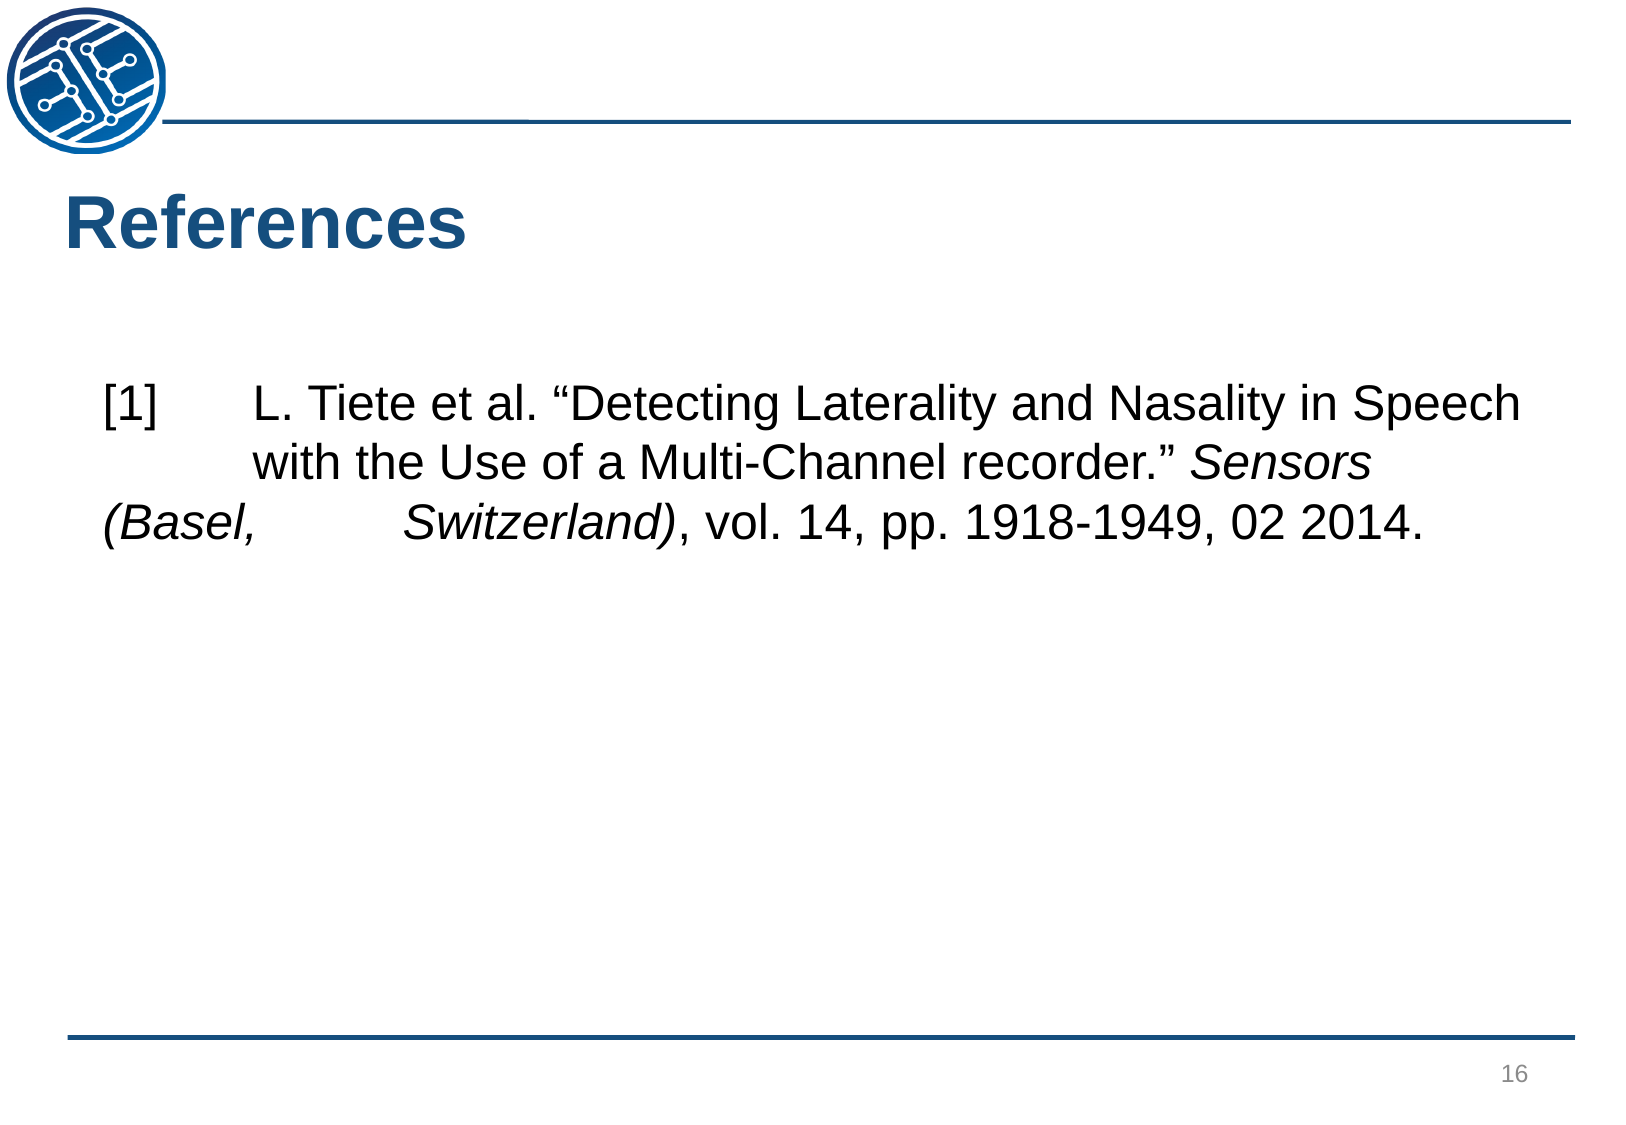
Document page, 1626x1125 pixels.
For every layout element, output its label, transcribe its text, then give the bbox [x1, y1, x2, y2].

list [1] L. Tiete et al. “Detecting Laterality and Nasality in Speech with the Use of a Multi-Channel recorder.” Sensors (Basel, Switzerland), vol. 14, pp. 1918-1949, 02 2014. [56, 362, 1544, 913]
title References [56, 170, 1431, 268]
slide_number 16 [1164, 1042, 1544, 1103]
